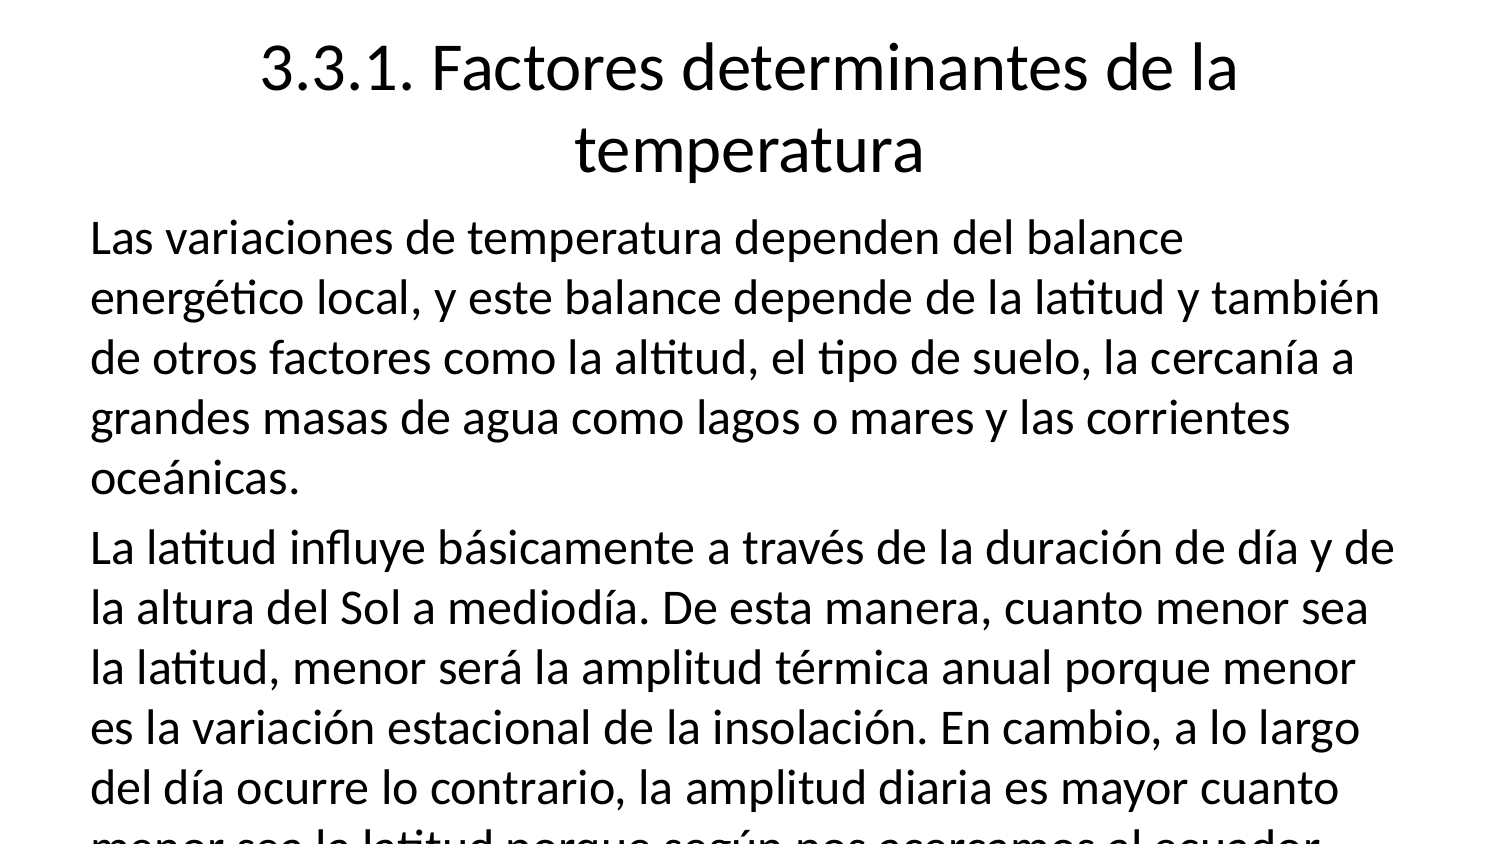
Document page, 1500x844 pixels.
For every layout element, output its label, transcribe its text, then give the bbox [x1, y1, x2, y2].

list Las variaciones de temperatura dependen del balance energético local, y este balance depende de la latitud y también de otros factores como la altitud, el tipo de suelo, la cercanía a grandes masas de agua como lagos o mares y las corrientes oceánicas. La latitud influye básicamente a través de la duración de día y de la altura del Sol a mediodía. De esta manera, cuanto menor sea la latitud, menor será la amplitud térmica anual porque menor es la variación estacional de la insolación. En cambio, a lo largo del día ocurre lo contrario, la amplitud diaria es mayor cuanto menor sea la latitud porque según nos acercamos al ecuador aumenta la altura solar a mediodía y, por tanto, la insolación máxima diaria. El tipo de suelo es un factor importante de la temperatura del aire, porque el suelo absorbe el 50 % de la radiación total solar (ver figura 2.18), y es el suelo el que calienta el aire que está situado sobre él. La temperatura que alcanza el suelo depende del calor específico y de la conductividad térmica. El calor específico de una sustancia es la cantidad de calor necesaria para elevar la unidad de masa un grado. Para un determinado flujo de calor, la conductividad térmica nos dice la profundidad a la que se alcanza una determinada diferencia de temperatura. Así, cuanto mayor sea la conductividad, más profunda es la capa de suelo en la que se producen variaciones de temperatura. Por ejemplo, las arenas del desierto tienen poca conductividad y poca capacidad térmicas, lo que da lugar a que sólo una delgada capa del suelo se caliente rápidamente durante el día y se enfríe también con rapidez durante la noche. La vegetación, a través de la fotosíntesis y sobre todo de la transpiración, absorbe energía solar que disminuye el calor disponible para elevar la temperatura del suelo. La vegetación, por tanto, tiene un efecto amortiguador de la amplitud térmica. La altitud o elevación sobre el nivel del mar del suelo influyen en la temperatura media debido a la variación de la densidad de la atmósfera con la altitud. Cuanto más denso es el aire más efectivo es el efecto invernadero, porque mejor absorbe la radiación de onda larga tanto incidente como la emitida por la superficie. Por lo tanto, la temperatura disminuye con la altitud. Sin embargo, al aumentar la altitud aumenta la amplitud térmica diaria: de noche hay menos efecto invernadero y de día, al ser el aire menos denso, hace falta menos calor para elevar la temperatura del aire. Las grandes masas de agua experimentan menores variaciones de temperatura. El agua por un lado tiene un albedo muy bajo y, por tanto, absorbe prácticamente toda la radiación incidente, y por otro lado, sobre la superficie de la misma se produce evaporación en la que se emplea una parte importante de calor incidente. Si las masas de agua actúan como un regulador térmico, en el sentido de que disminuyen la amplitud térmica, es porque el calor específico del agua es aproximadamente tres veces mayor que el del suelo y porque debido a la transparencia del agua el calor se distribuye sobre una capa de espesor mayor. Este efecto amortiguador de la amplitud térmica se extiende también a las regiones cercanas a las masas de agua. La nubosidad, al reflejar la radiación, tiene un doble efecto sobre la amplitud térmica de la superficie. Por un lado, durante el día refleja parte de la radiación solar que de otra forma llegaría a la superficie (refresca), y de noche refleja la radiación infrarroja emitida por la superficie terrestre (calienta). Además, las propias nubes se calientan y emiten parte de su radiación hacia la superficie terrestre. En consecuencia, la nubosidad disminuye la amplitud térmica. Este efecto depende del tipo de nube, siendo más acusado cuanto más espesa sea la nube. Así, nubes altas y delgadas, tipo cirros, prácticamente no afectan a la temperatura del aire en superficie. Finalmente, el efecto de la orientación de las laderas o vertientes de las montañas respecto al sol. En el hemisferio norte, las laderas orientadas al sur reciben más insolación y por eso se llama solana, en comparación con las orientadas al norte o umbría. [75, 196, 1425, 754]
title 3.3.1. Factores determinantes de la temperatura [75, 33, 1425, 175]
